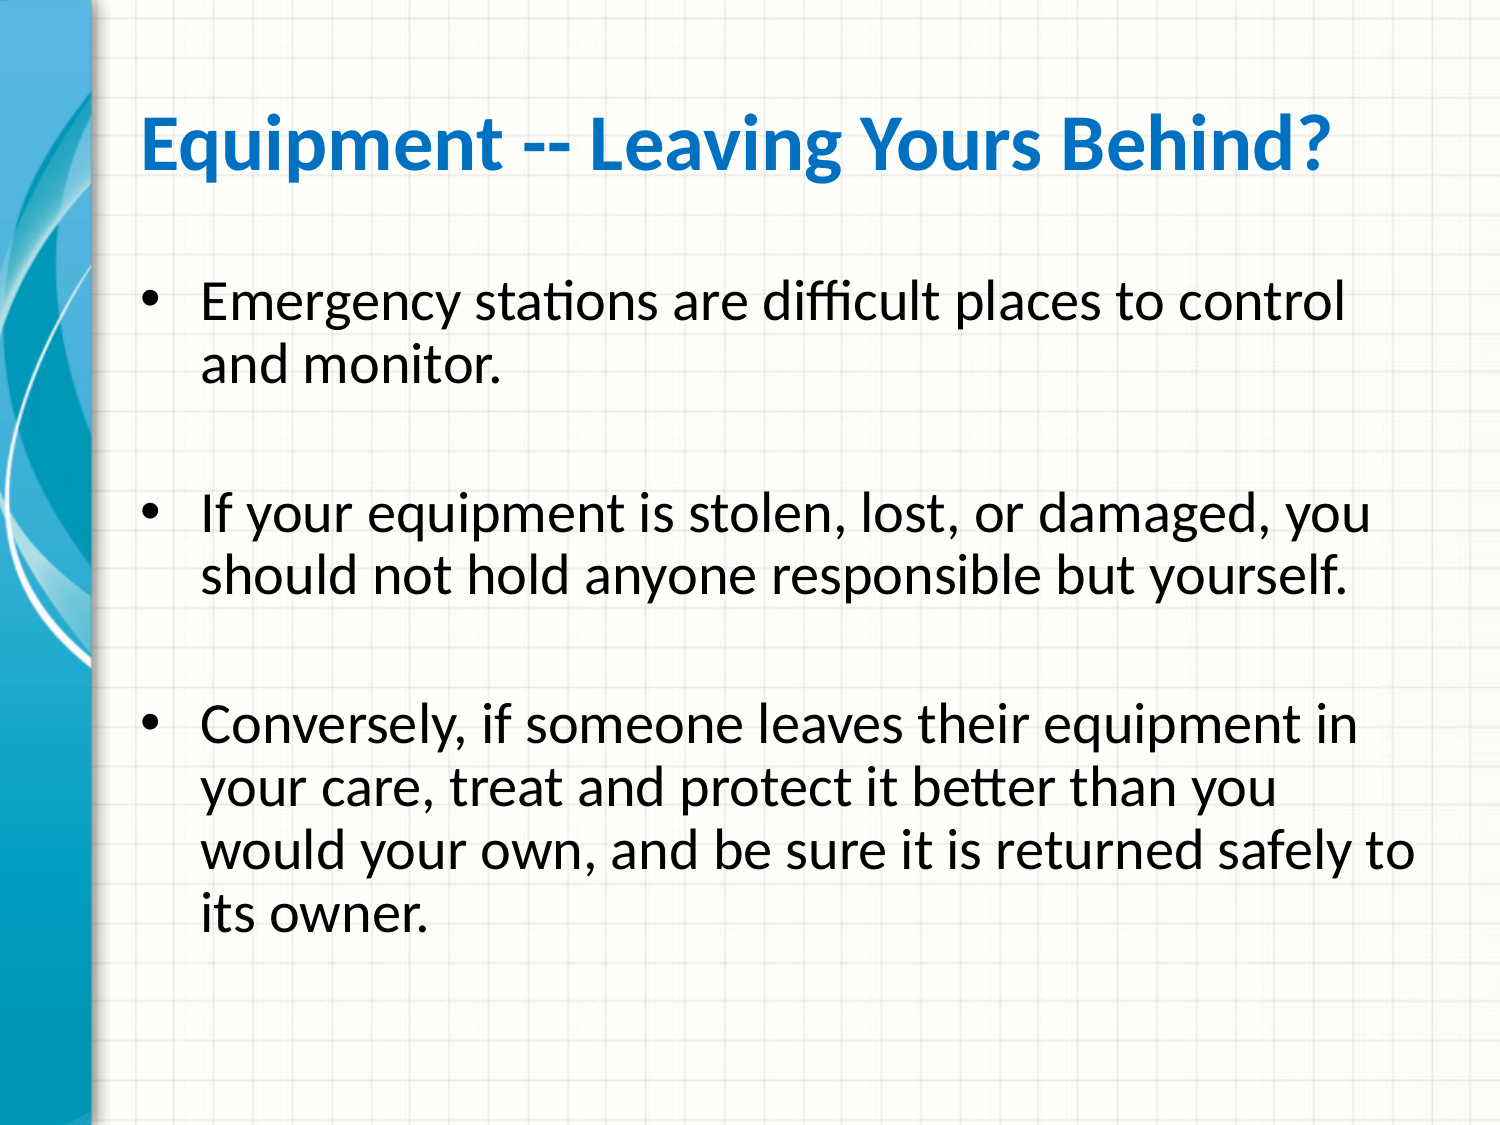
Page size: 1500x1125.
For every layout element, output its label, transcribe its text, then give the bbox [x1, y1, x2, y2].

list Emergency stations are difficult places to control and monitor. If your equipment is stolen, lost, or damaged, you should not hold anyone responsible but yourself. Conversely, if someone leaves their equipment in your care, treat and protect it better than you would your own, and be sure it is returned safely to its owner. [125, 262, 1450, 1005]
title Equipment -- Leaving Yours Behind? [125, 44, 1450, 232]
picture [0, 0, 1500, 1125]
